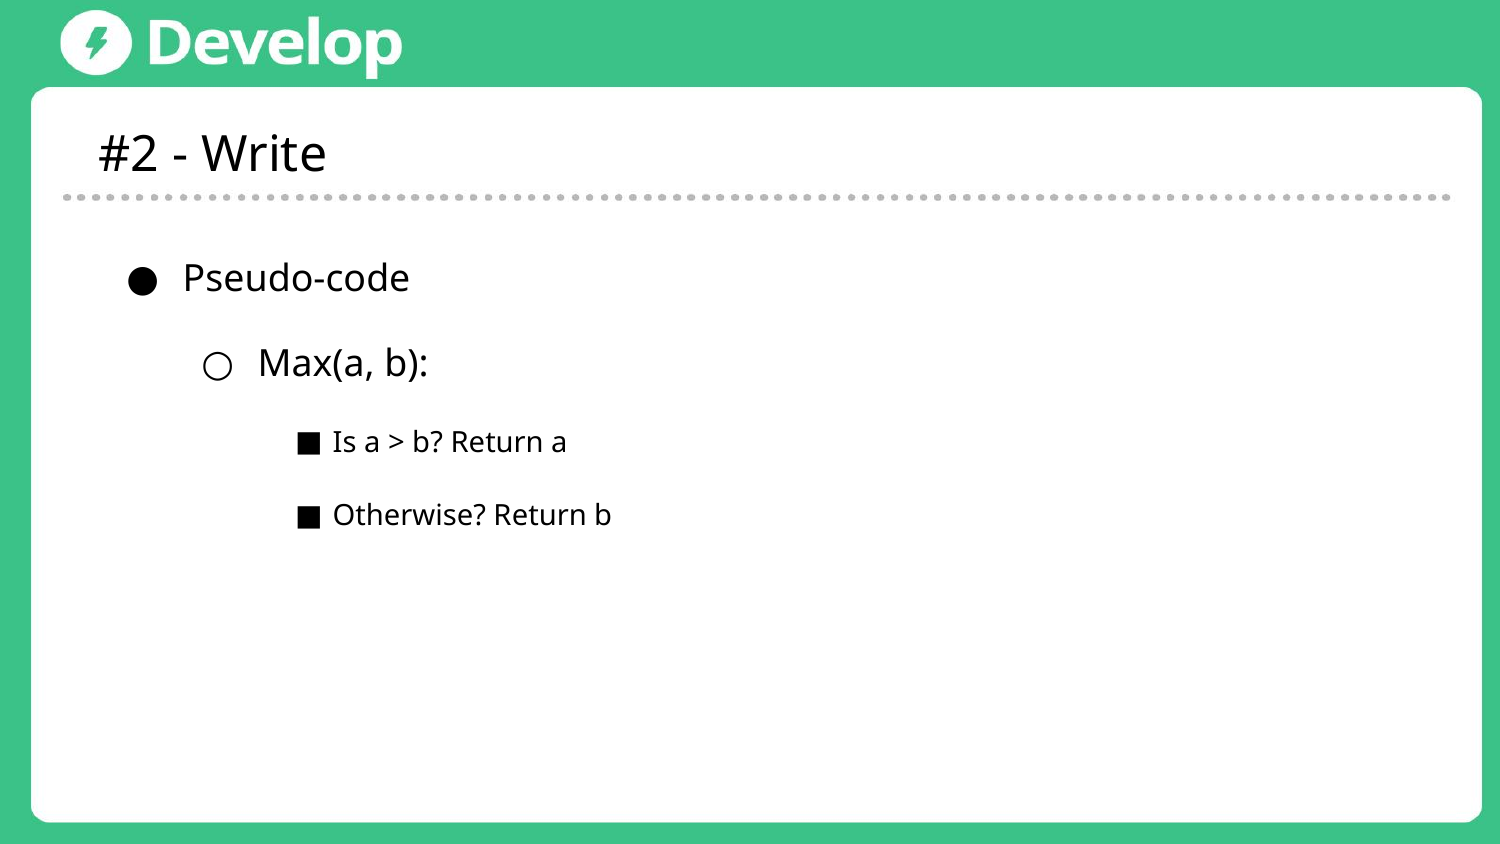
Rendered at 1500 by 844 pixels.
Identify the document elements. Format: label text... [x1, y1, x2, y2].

picture [0, 0, 1500, 844]
text_box Pseudo-code Max(a, b): Is a > b? Return a Otherwise? Return b [92, 232, 1442, 750]
text_box #2 - Write [83, 106, 1071, 184]
